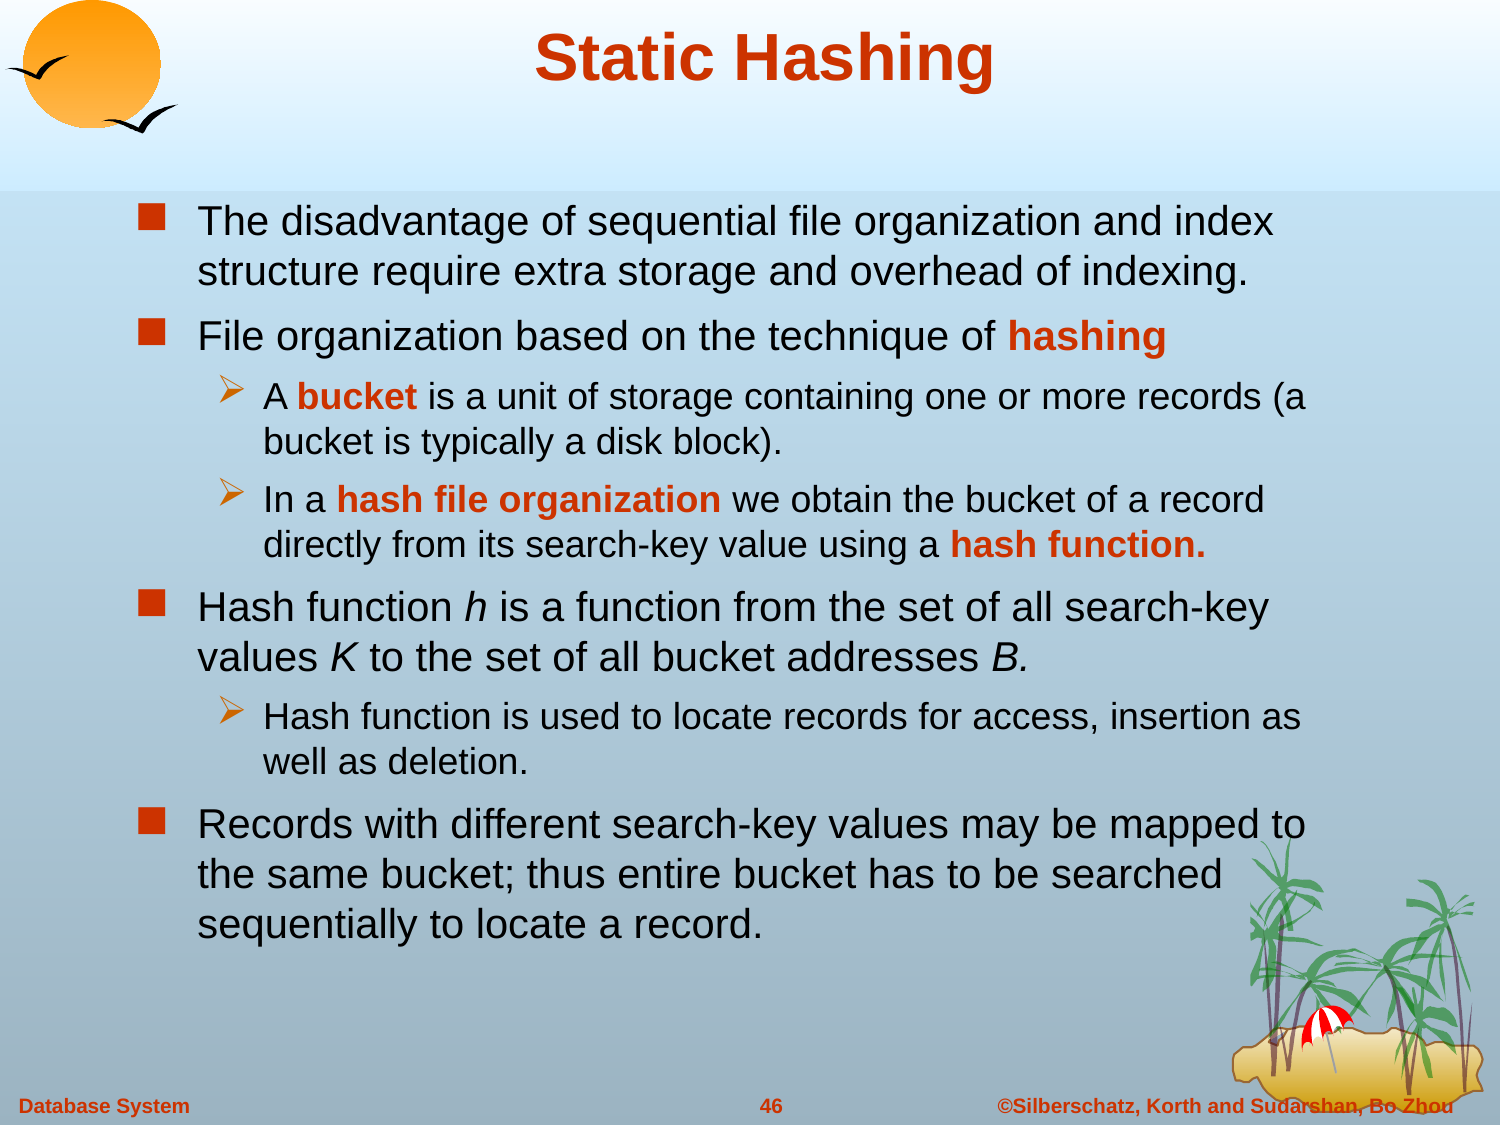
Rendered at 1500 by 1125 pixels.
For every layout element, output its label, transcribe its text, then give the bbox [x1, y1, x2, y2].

list The disadvantage of sequential file organization and index structure require extra storage and overhead of indexing. File organization based on the technique of hashing A bucket is a unit of storage containing one or more records (a bucket is typically a disk block). In a hash file organization we obtain the bucket of a record directly from its search-key value using a hash function. Hash function h is a function from the set of all search-key values K to the set of all bucket addresses B. Hash function is used to locate records for access, insertion as well as deletion. Records with different search-key values may be mapped to the same bucket; thus entire bucket has to be searched sequentially to locate a record. [126, 186, 1377, 1007]
title Static Hashing [103, 1, 1429, 102]
